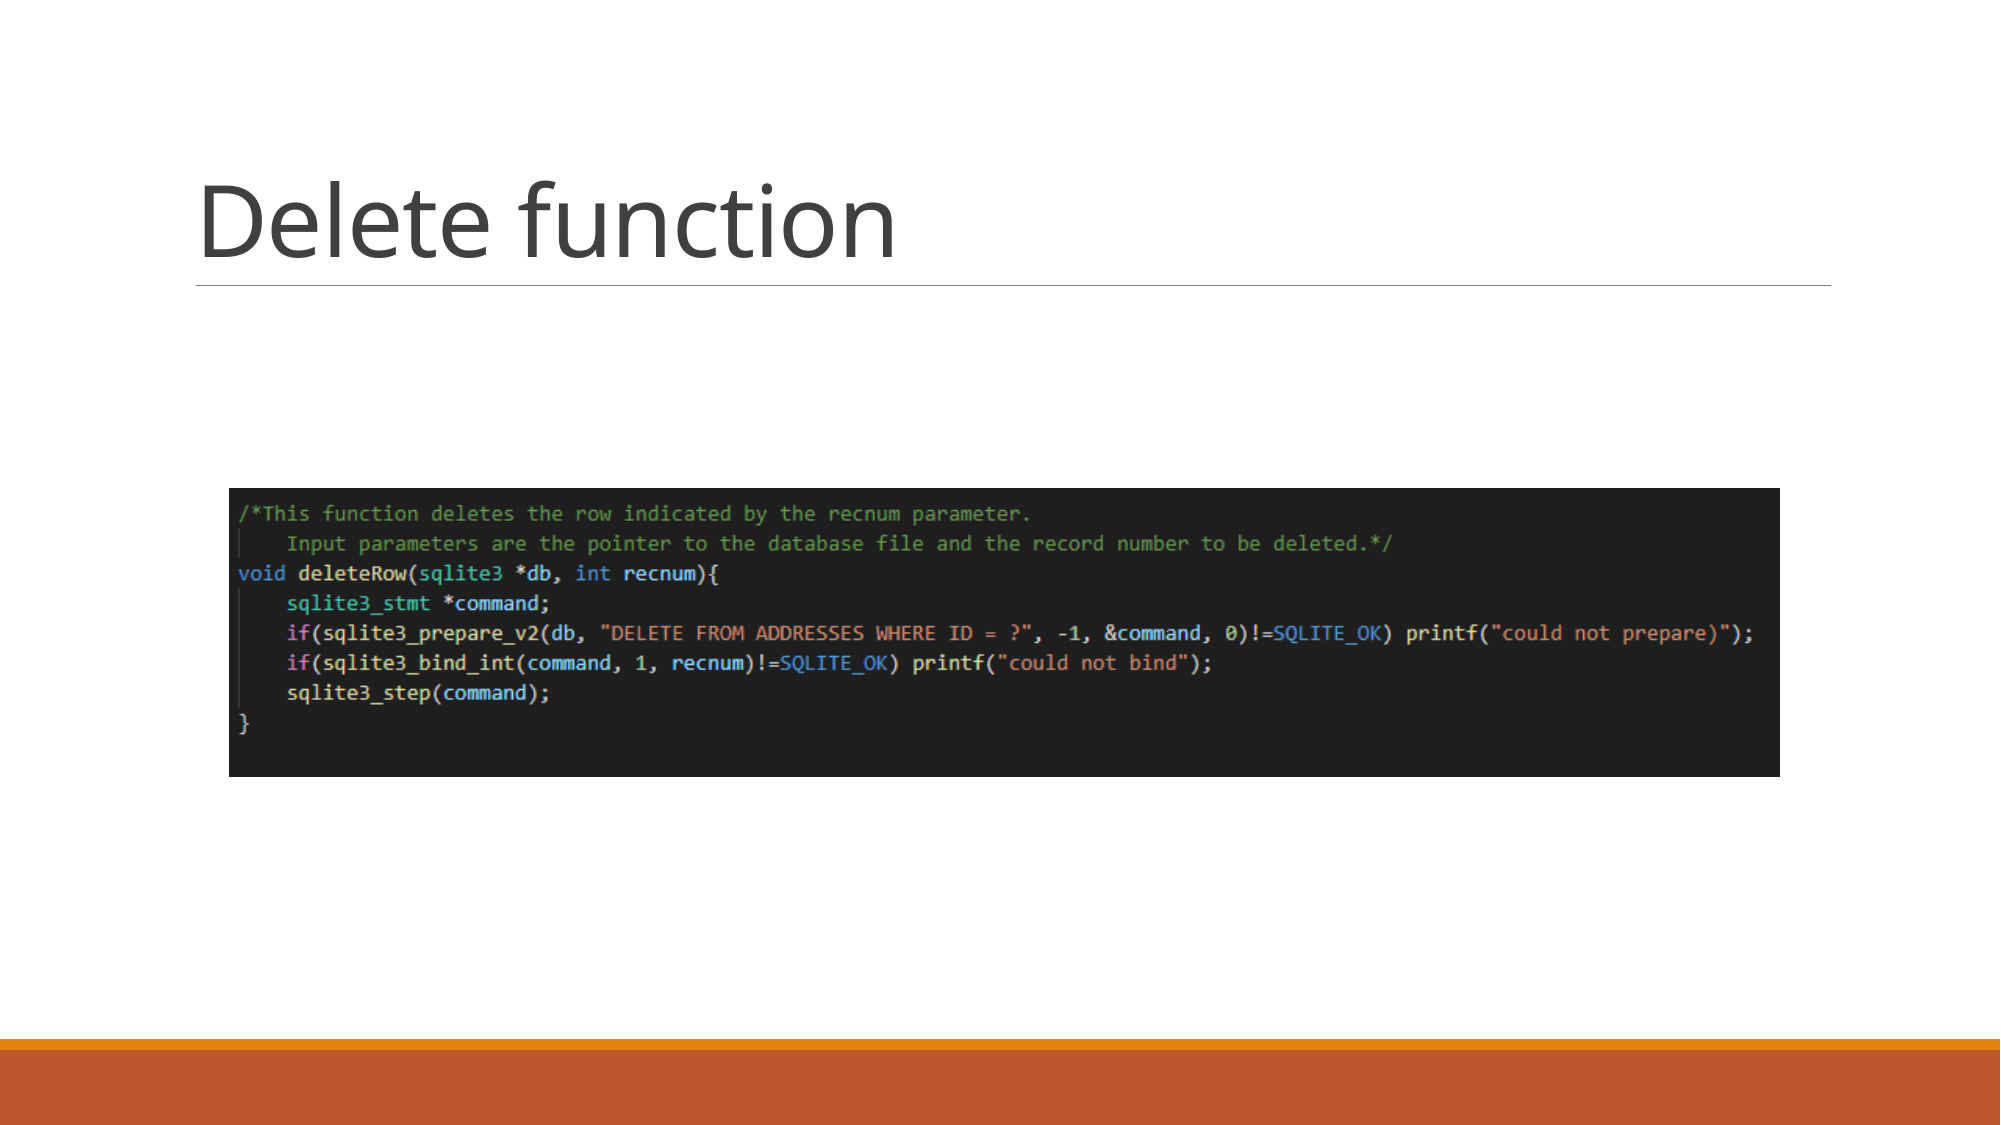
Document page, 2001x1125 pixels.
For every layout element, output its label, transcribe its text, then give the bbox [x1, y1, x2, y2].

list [229, 488, 1781, 777]
title Delete function [180, 47, 1830, 285]
